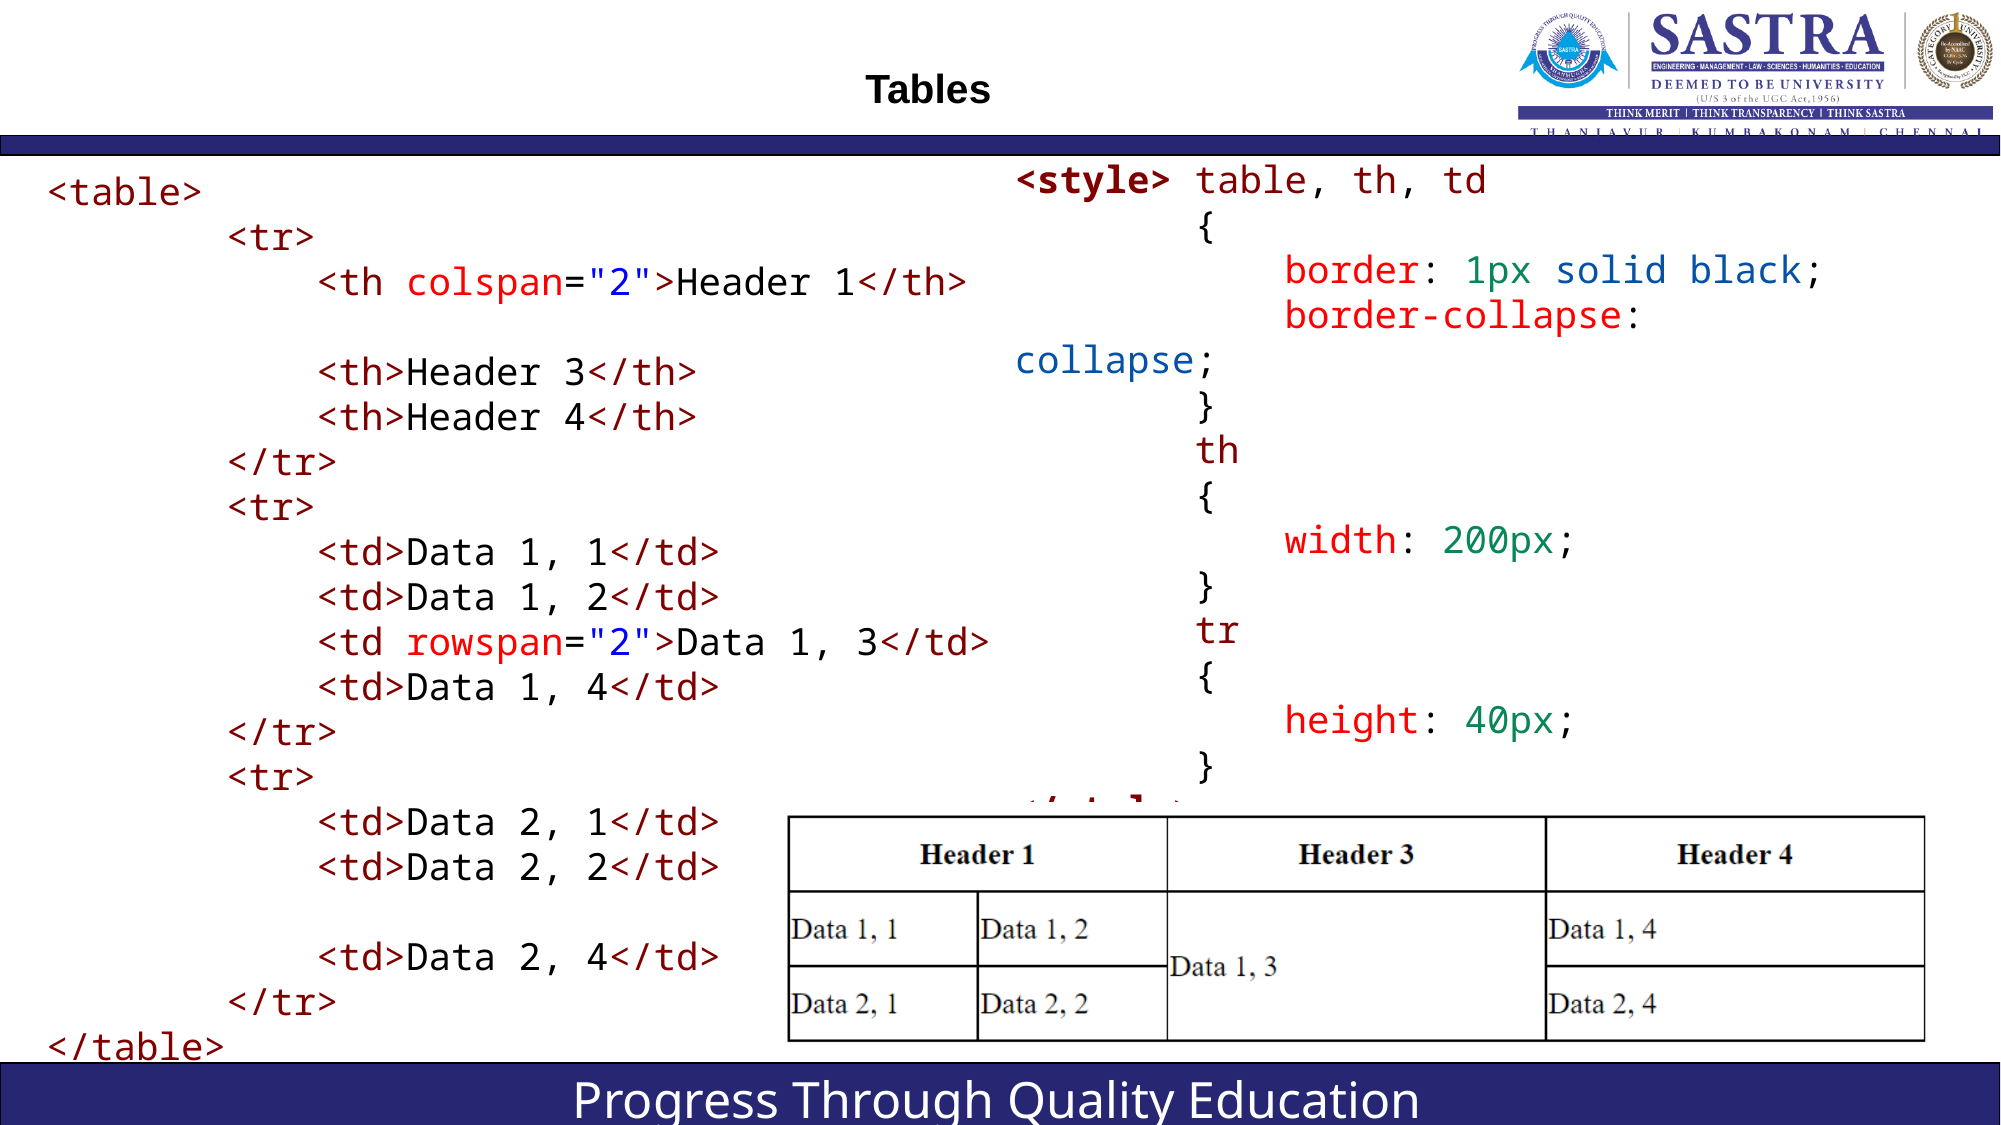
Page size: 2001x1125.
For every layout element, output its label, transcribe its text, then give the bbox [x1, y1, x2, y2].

picture [1518, 12, 1993, 138]
text_box <style> table, th, td { border: 1px solid black; border-collapse: collapse; } th { width: 200px; } tr { height: 40px; } </style> [999, 149, 1863, 800]
title Tables [78, 54, 1779, 121]
text_box <table> <tr> <th colspan="2">Header 1</th> <th>Header 3</th> <th>Header 4</th> </tr> <tr> <td>Data 1, 1</td> <td>Data 1, 2</td> <td rowspan="2">Data 1, 3</td> <td>Data 1, 4</td> </tr> <tr> <td>Data 2, 1</td> <td>Data 2, 2</td> <td>Data 2, 4</td> </tr> </table> [31, 160, 1032, 1076]
picture [774, 801, 1940, 1058]
